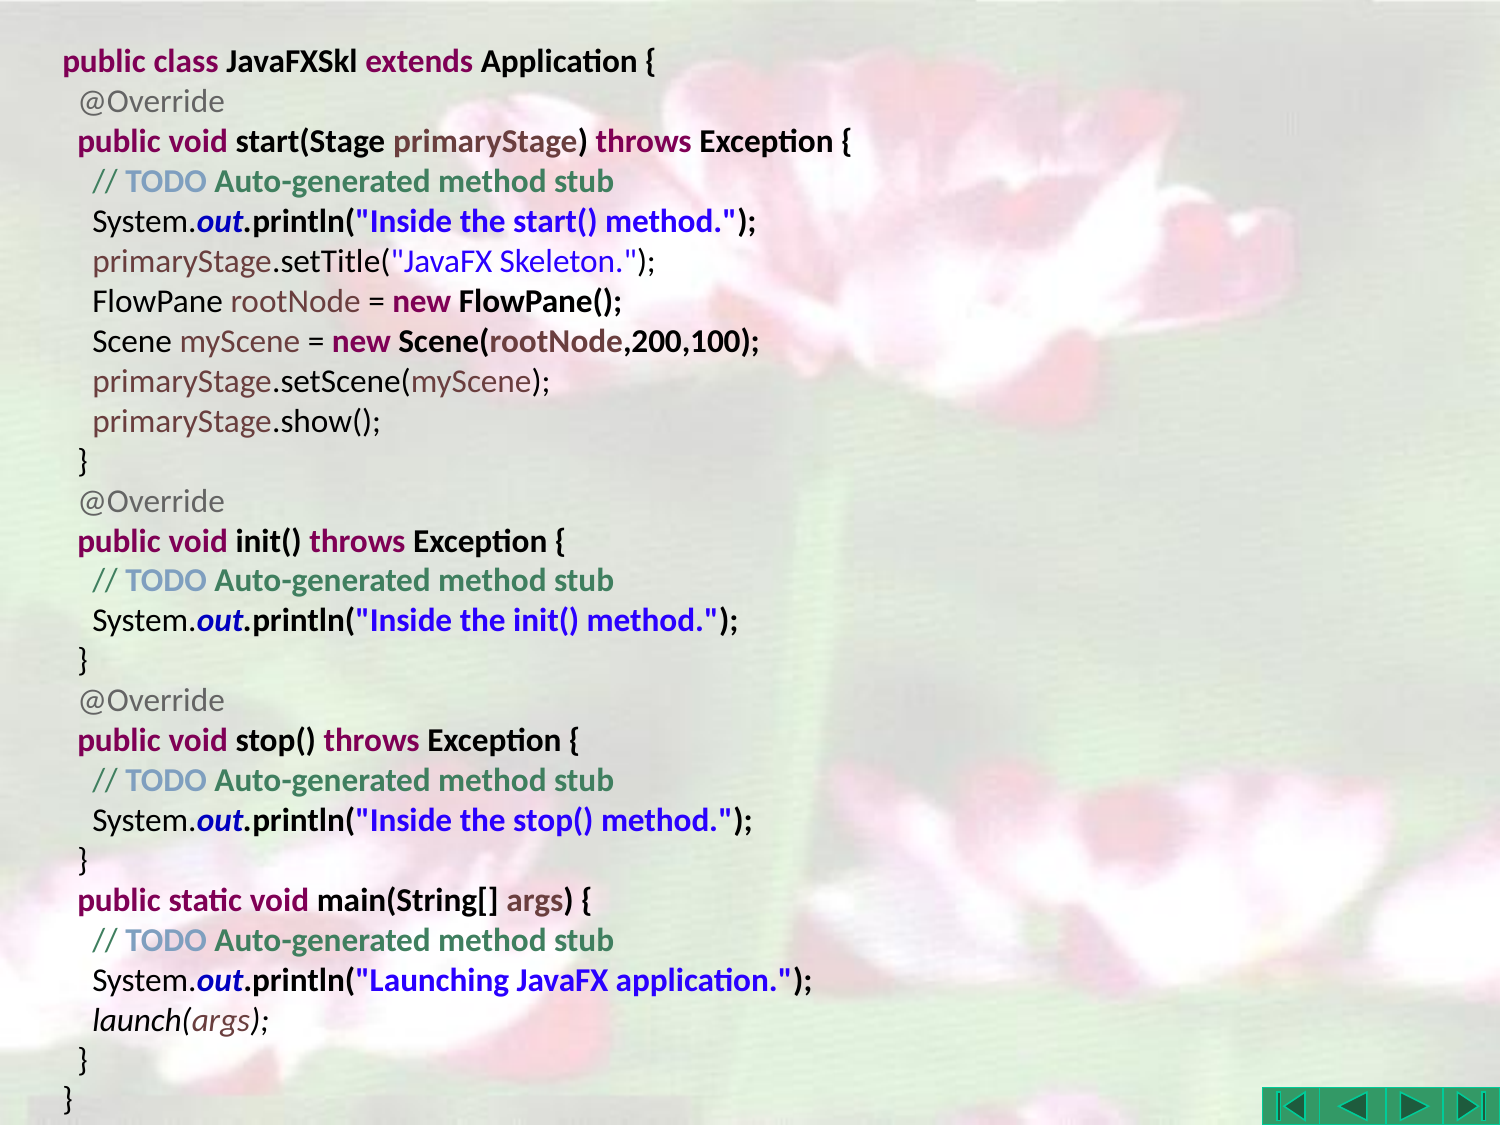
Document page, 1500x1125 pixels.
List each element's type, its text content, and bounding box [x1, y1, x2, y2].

text_box public class JavaFXSkl extends Application { @Override public void start(Stage primaryStage) throws Exception { // TODO Auto-generated method stub System.out.println("Inside the start() method."); primaryStage.setTitle("JavaFX Skeleton."); FlowPane rootNode = new FlowPane(); Scene myScene = new Scene(rootNode,200,100); primaryStage.setScene(myScene); primaryStage.show(); } @Override public void init() throws Exception { // TODO Auto-generated method stub System.out.println("Inside the init() method."); } @Override public void stop() throws Exception { // TODO Auto-generated method stub System.out.println("Inside the stop() method."); } public static void main(String[] args) { // TODO Auto-generated method stub System.out.println("Launching JavaFX application."); launch(args); } } [47, 32, 1325, 1125]
picture [0, 0, 1500, 1125]
